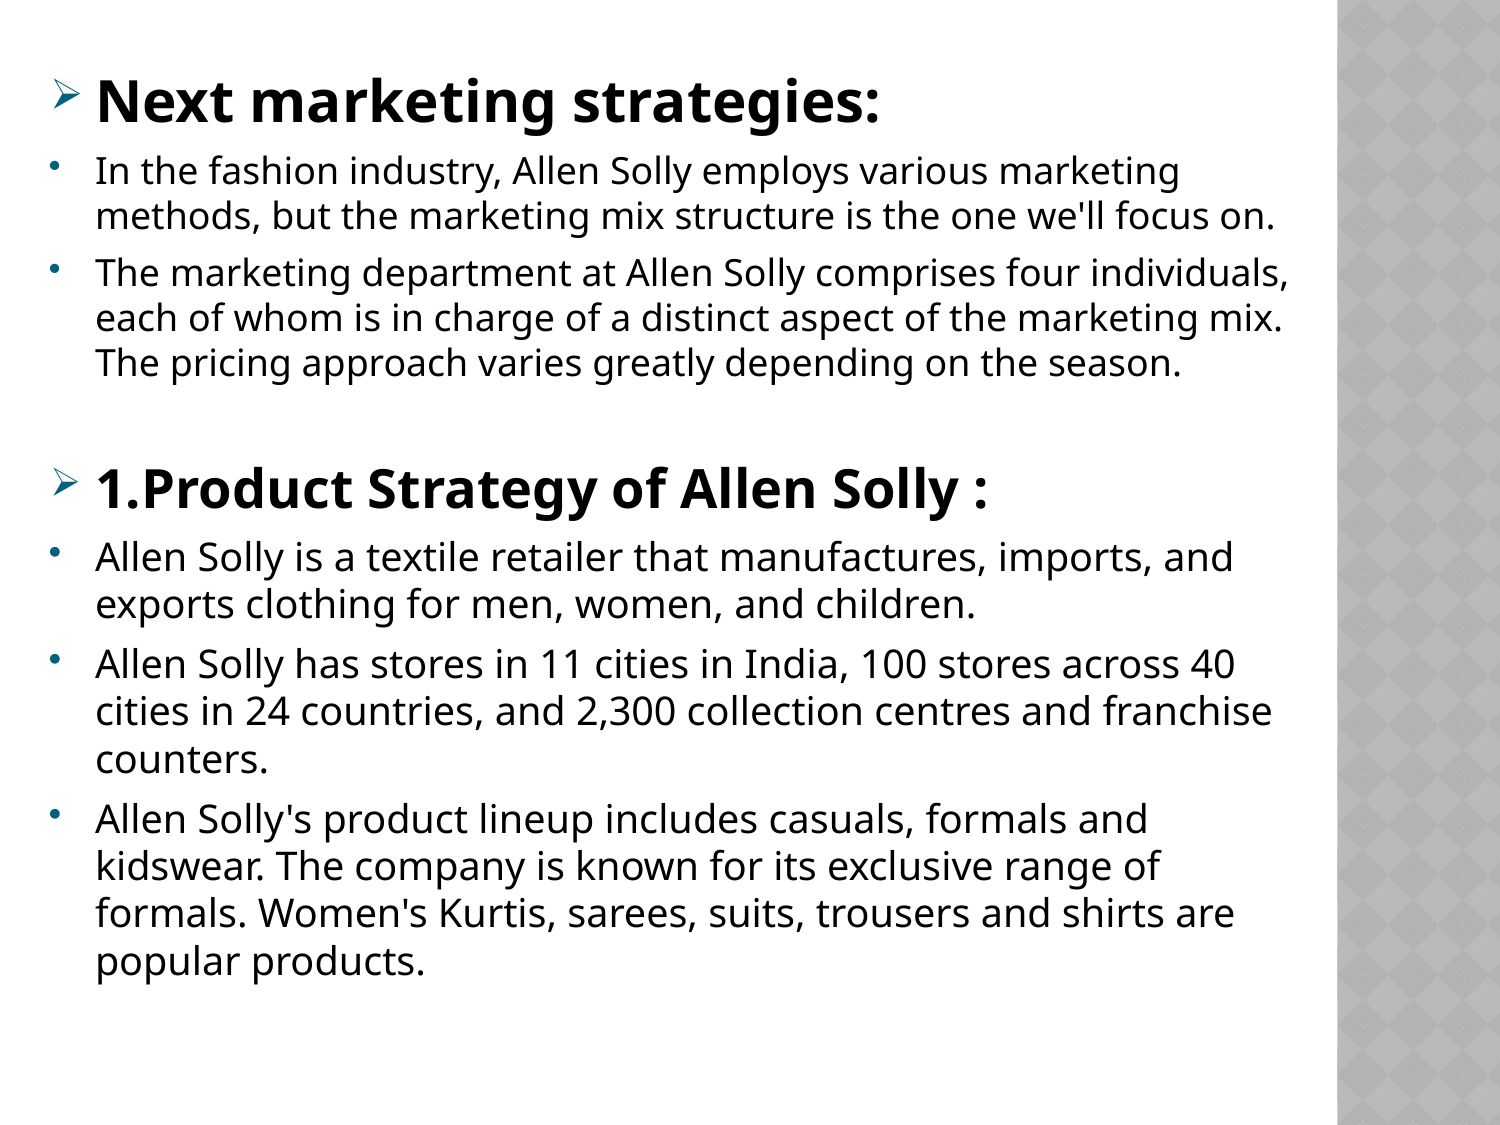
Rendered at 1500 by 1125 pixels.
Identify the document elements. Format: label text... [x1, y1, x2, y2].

list Next marketing strategies: In the fashion industry, Allen Solly employs various marketing methods, but the marketing mix structure is the one we'll focus on. The marketing department at Allen Solly comprises four individuals, each of whom is in charge of a distinct aspect of the marketing mix. The pricing approach varies greatly depending on the season. 1.Product Strategy of Allen Solly : Allen Solly is a textile retailer that manufactures, imports, and exports clothing for men, women, and children. Allen Solly has stores in 11 cities in India, 100 stores across 40 cities in 24 countries, and 2,300 collection centres and franchise counters. Allen Solly's product lineup includes casuals, formals and kidswear. The company is known for its exclusive range of formals. Women's Kurtis, sarees, suits, trousers and shirts are popular products. [35, 35, 1313, 1090]
